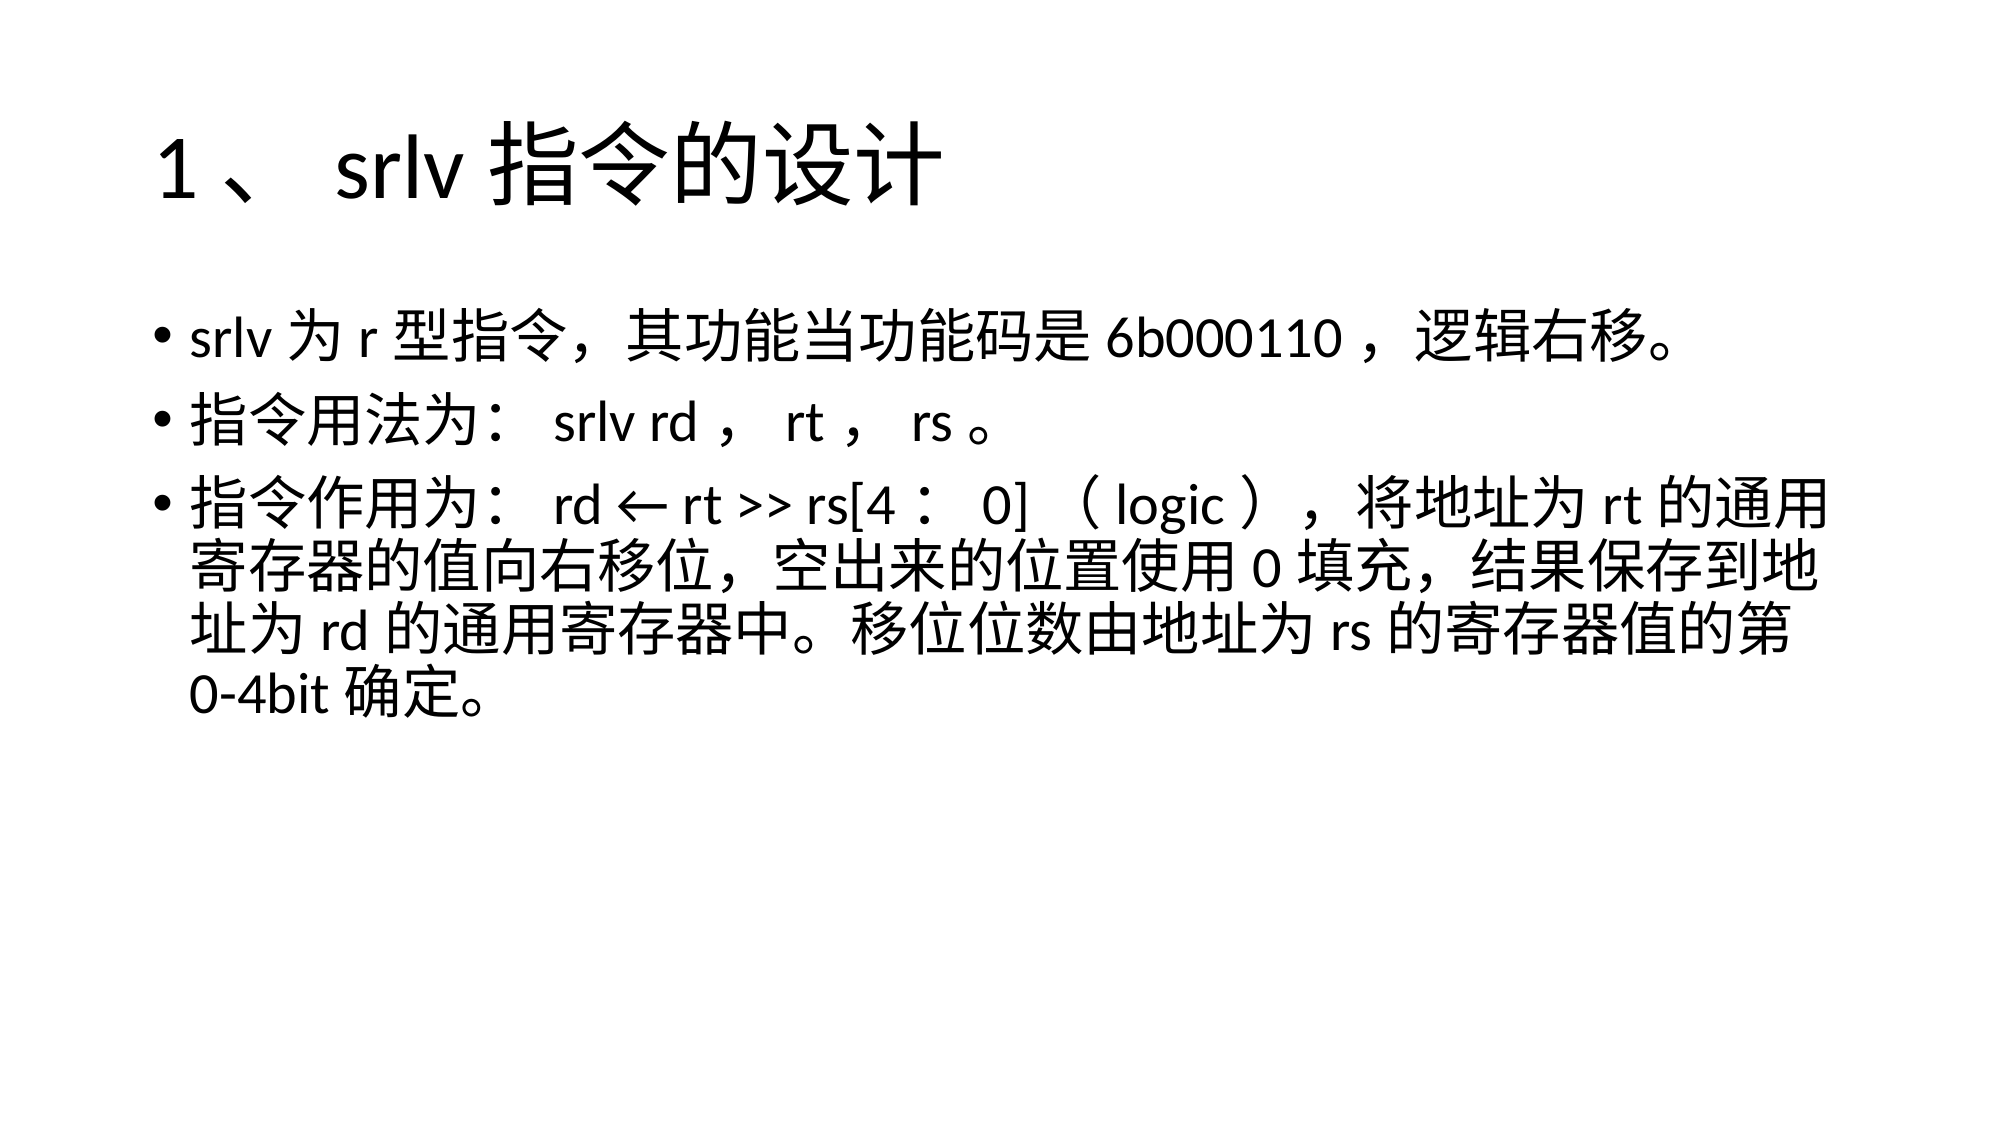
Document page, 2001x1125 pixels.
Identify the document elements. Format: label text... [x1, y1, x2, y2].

list srlv为r型指令，其功能当功能码是6b000110，逻辑右移。 指令用法为：srlv rd，rt，rs。 指令作用为：rd ← rt >> rs[4：0]（logic），将地址为rt的通用寄存器的值向右移位，空出来的位置使用0填充，结果保存到地址为rd的通用寄存器中。移位位数由地址为rs的寄存器值的第0-4bit确定。 [137, 299, 1863, 706]
title 1、srlv指令的设计 [137, 59, 1863, 278]
